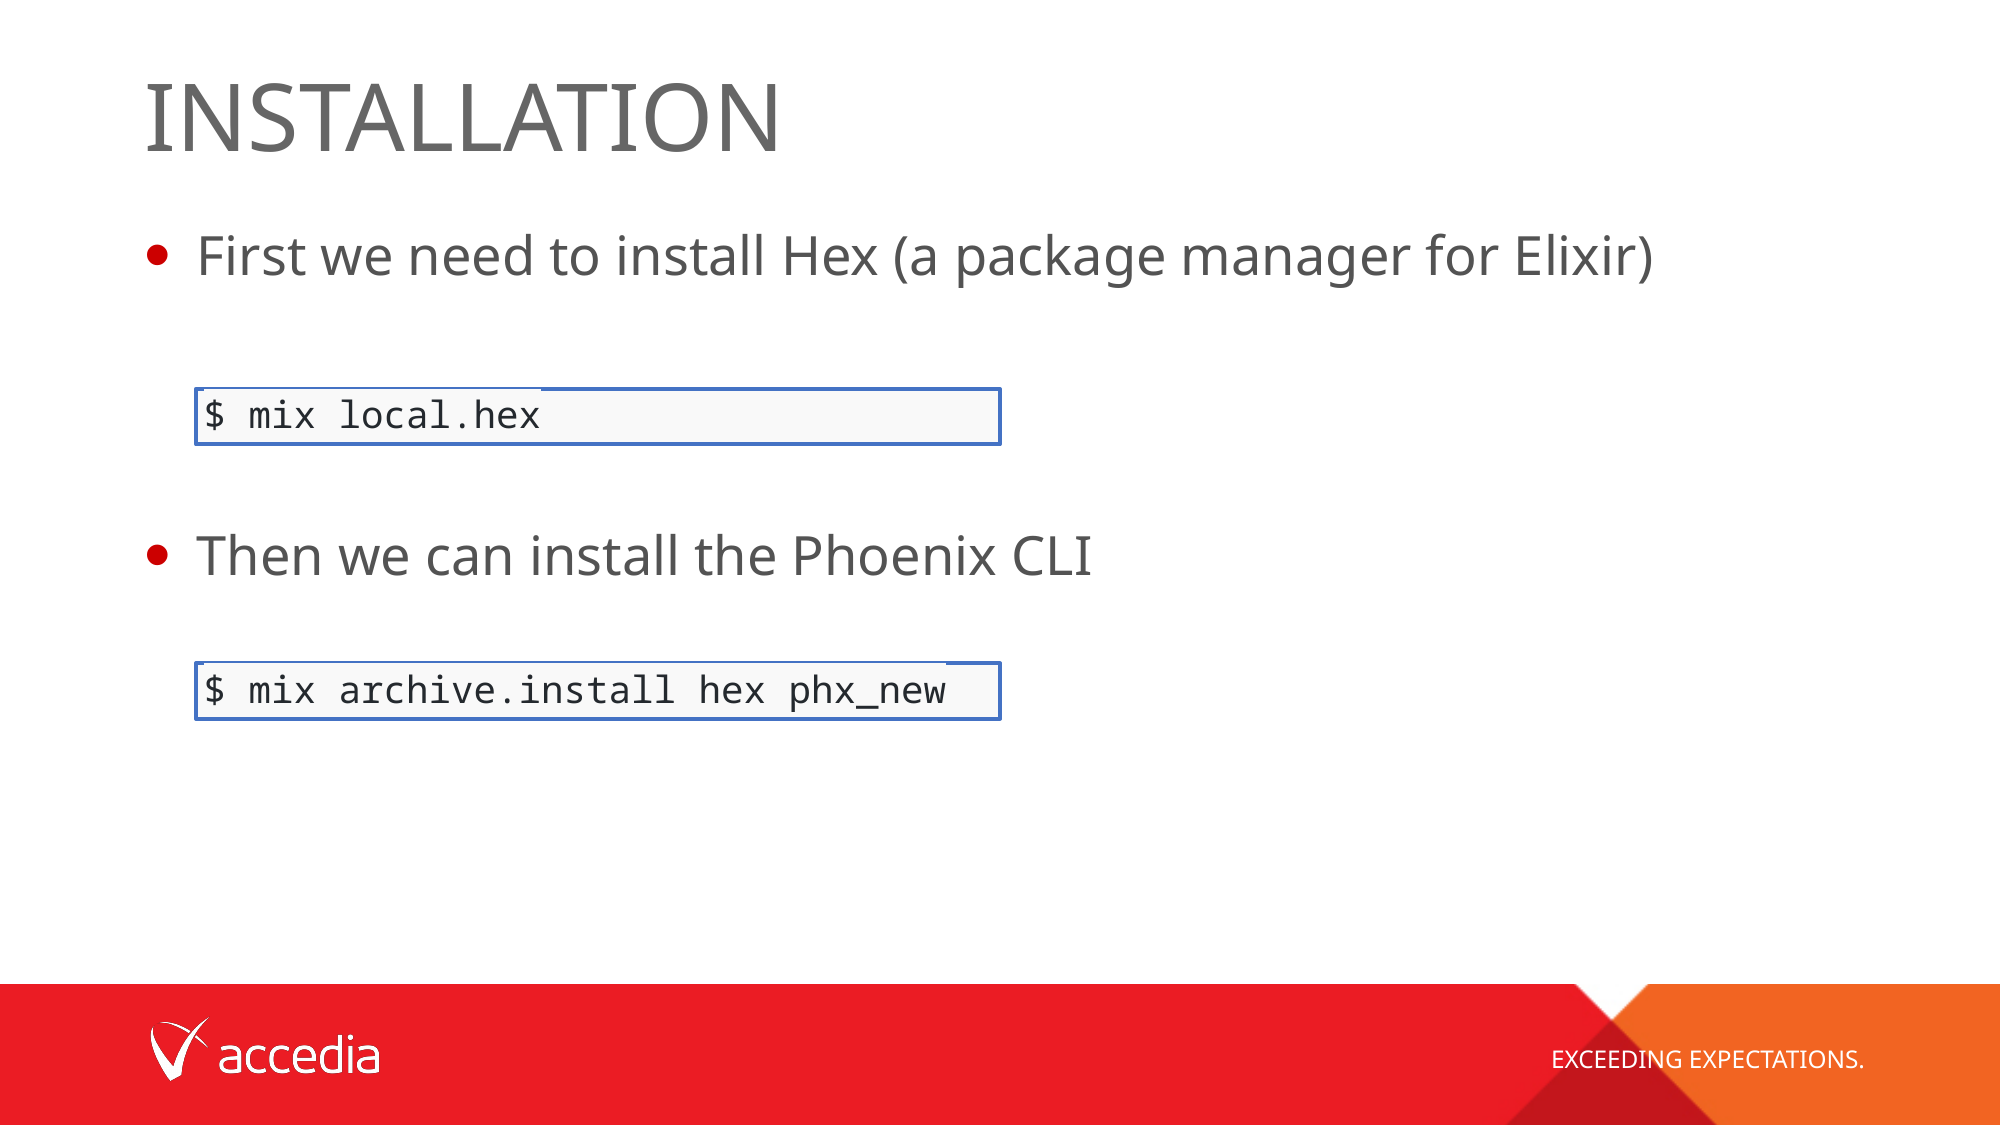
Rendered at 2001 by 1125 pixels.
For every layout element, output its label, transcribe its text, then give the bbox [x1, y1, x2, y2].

text_box $ mix archive.install hex phx_new [195, 663, 1000, 719]
text_box $ mix local.hex [195, 388, 1000, 445]
picture [0, 984, 2000, 1125]
list First we need to install Hex (a package manager for Elixir) Then we can install the Phoenix CLI [136, 220, 1863, 936]
title Installation [136, 46, 1863, 195]
